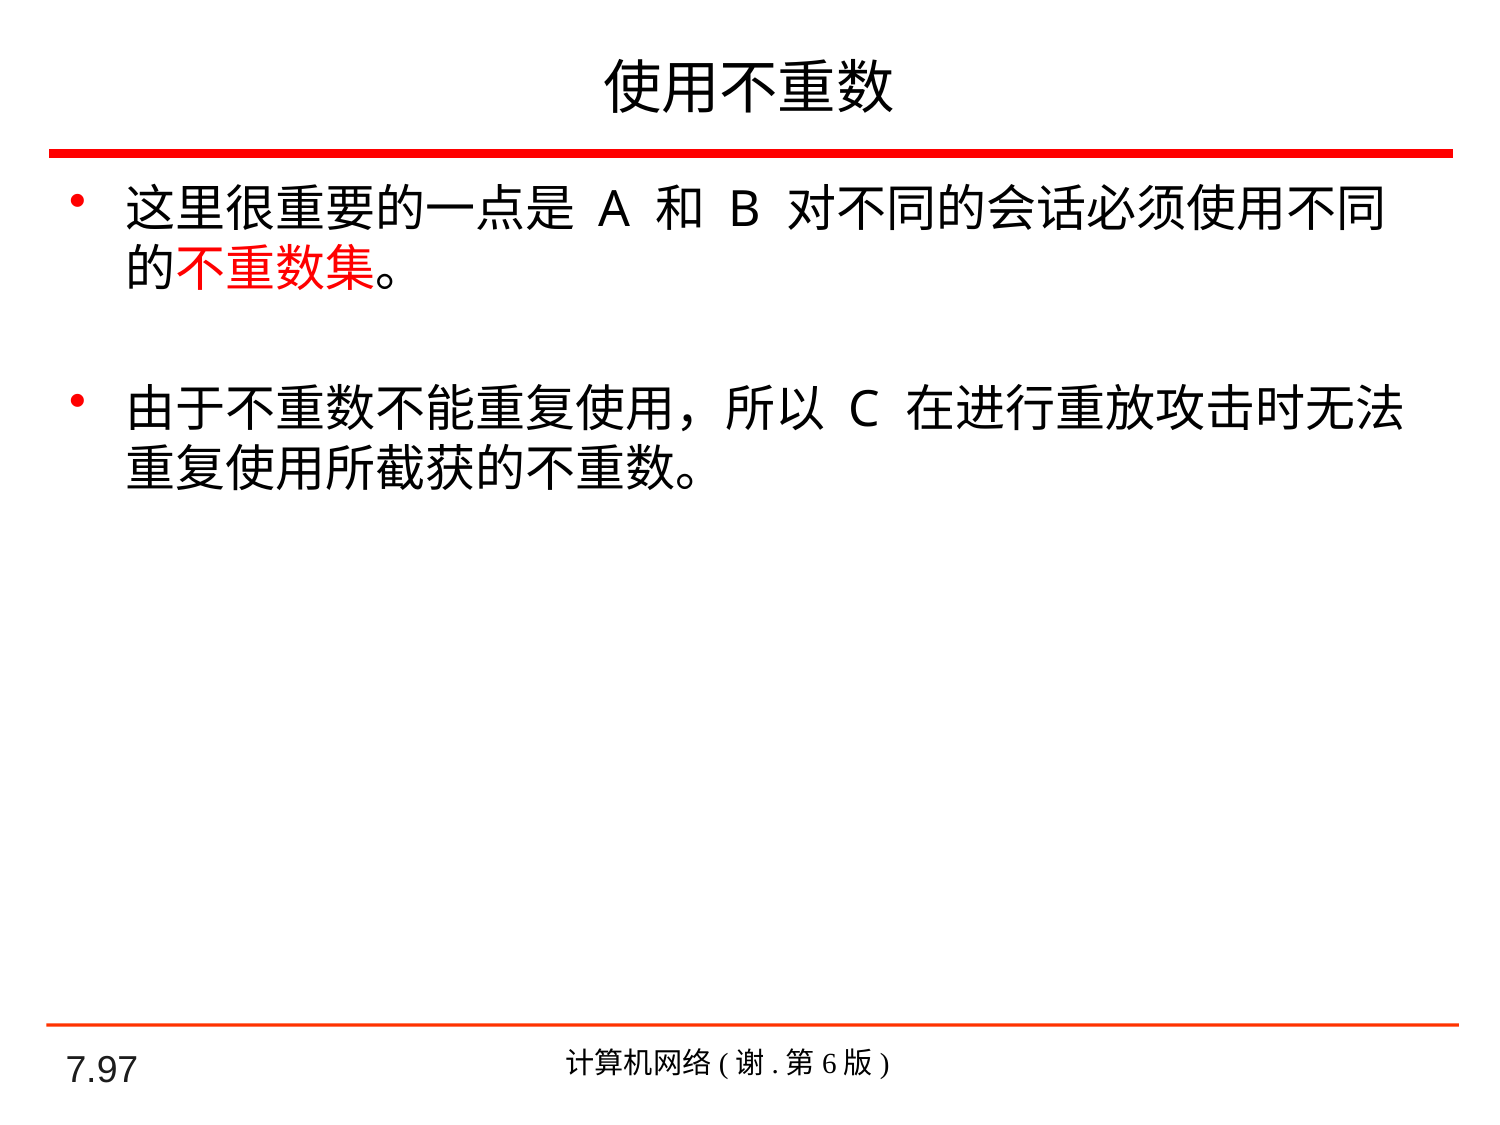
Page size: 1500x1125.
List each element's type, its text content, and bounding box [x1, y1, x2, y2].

title 使用不重数 [58, 33, 1440, 137]
list 这里很重要的一点是 A 和 B 对不同的会话必须使用不同的不重数集。 由于不重数不能重复使用，所以 C 在进行重放攻击时无法重复使用所截获的不重数。 [53, 168, 1447, 1014]
